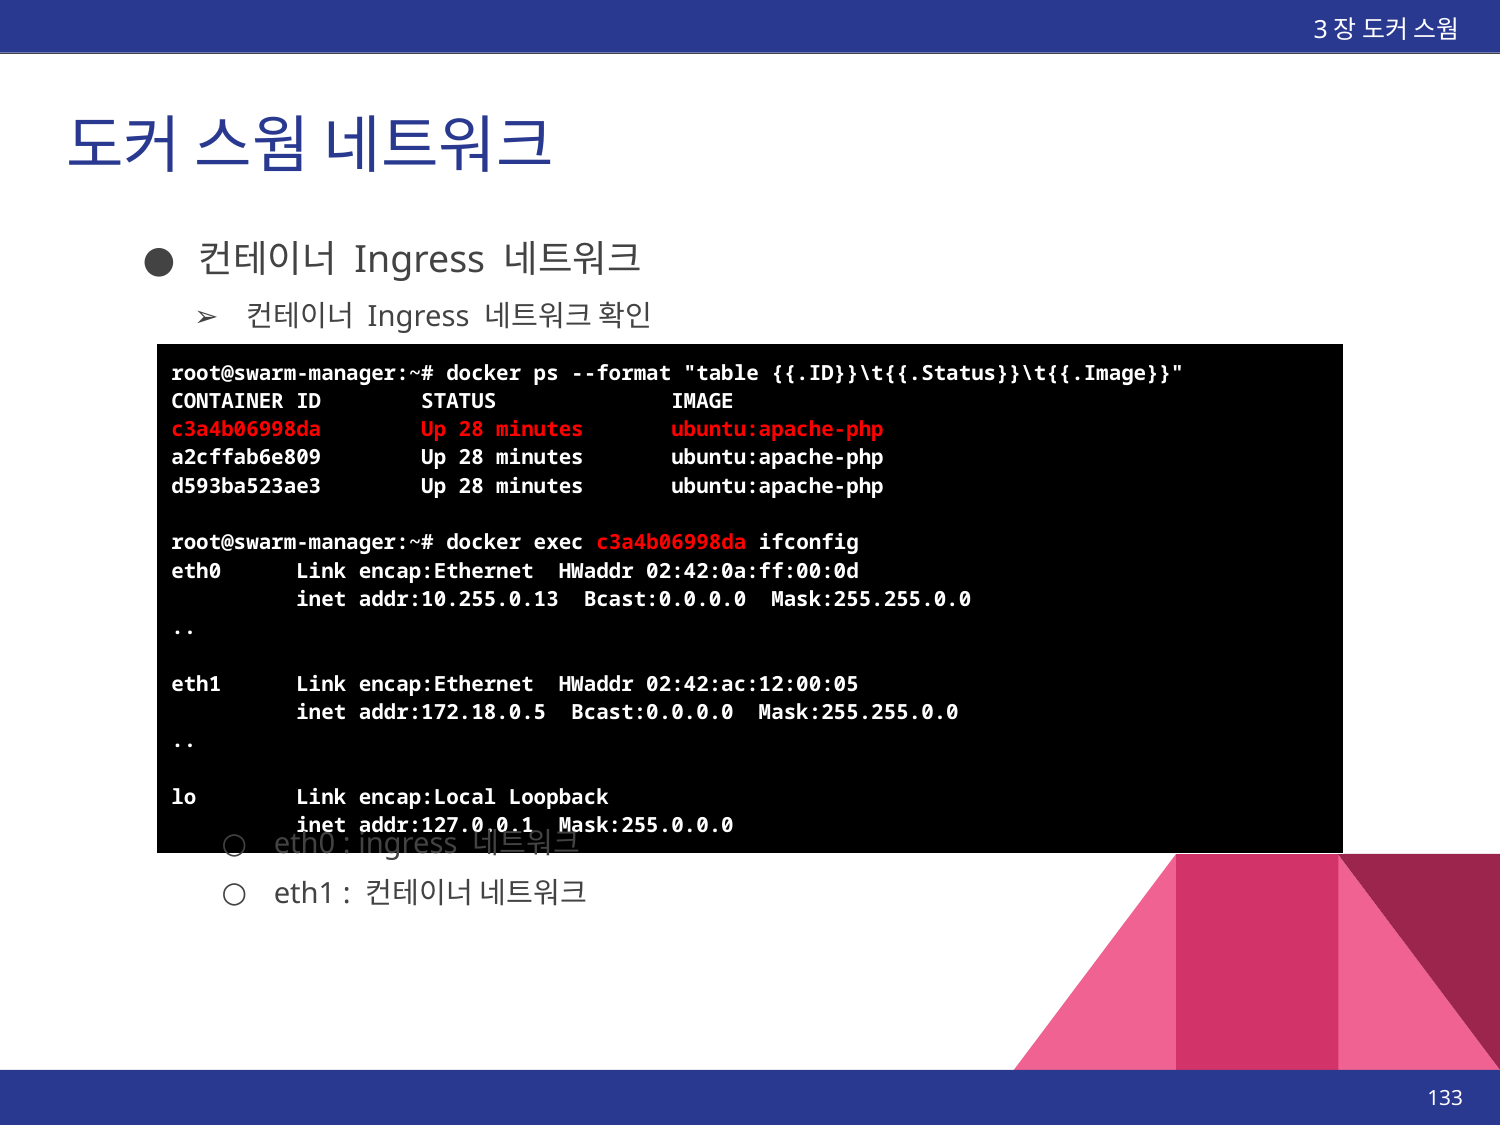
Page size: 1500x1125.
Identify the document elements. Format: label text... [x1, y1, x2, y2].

list 컨테이너 Ingress 네트워크 확인 [156, 277, 1367, 342]
list eth0 : ingress 네트워크 eth1 : 컨테이너 네트워크 [108, 809, 1417, 928]
title 3장 도커 스웜 [911, 0, 1475, 52]
title 도커 스웜 네트워크 [51, 89, 1449, 189]
slide_number ‹#› [1387, 1071, 1478, 1125]
list 컨테이너 Ingress 네트워크 [108, 213, 1417, 294]
table_header root@swarm-manager:~# docker ps --format "table {{.ID}}\t{{.Status}}\t{{.Image}}" CONTAINER ID STATUS IMAGE c3a4b06998da Up 28 minutes ubuntu:apache-php a2cffab6e809 Up 28 minutes ubuntu:apache-php d593ba523ae3 Up 28 minutes ubuntu:apache-php root@swarm-manager:~# docker exec c3a4b06998da ifconfig eth0 Link encap:Ethernet HWaddr 02:42:0a:ff:00:0d inet addr:10.255.0.13 Bcast:0.0.0.0 Mask:255.255.0.0 .. eth1 Link encap:Ethernet HWaddr 02:42:ac:12:00:05 inet addr:172.18.0.5 Bcast:0.0.0.0 Mask:255.255.0.0 .. lo Link encap:Local Loopback inet addr:127.0.0.1 Mask:255.0.0.0 [157, 344, 1343, 809]
